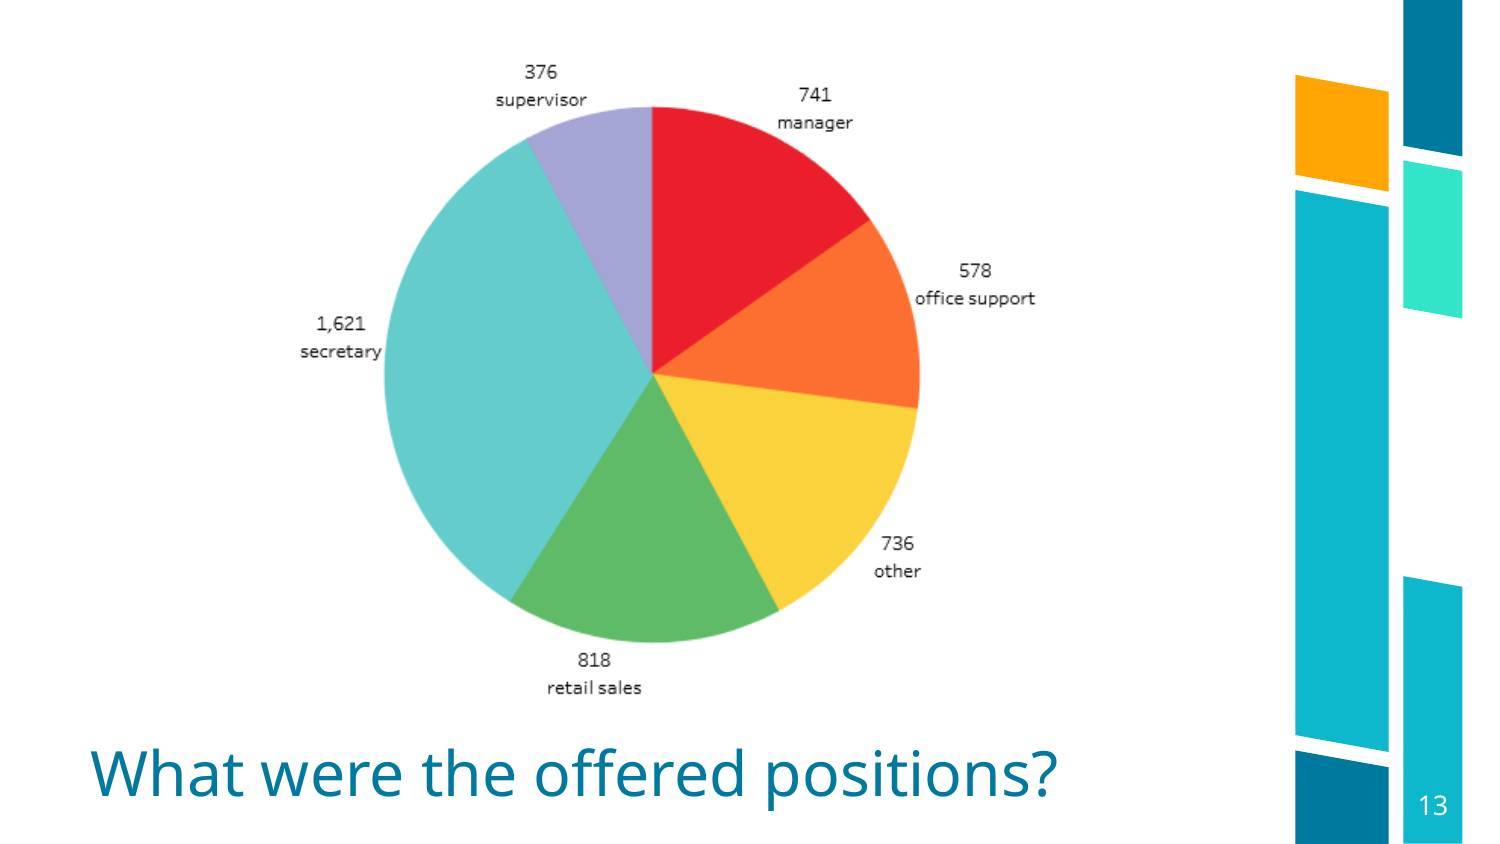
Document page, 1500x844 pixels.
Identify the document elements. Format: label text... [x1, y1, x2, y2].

slide_number ‹#› [1403, 769, 1463, 844]
list What were the offered positions? [90, 722, 1253, 808]
picture [273, 37, 1053, 723]
